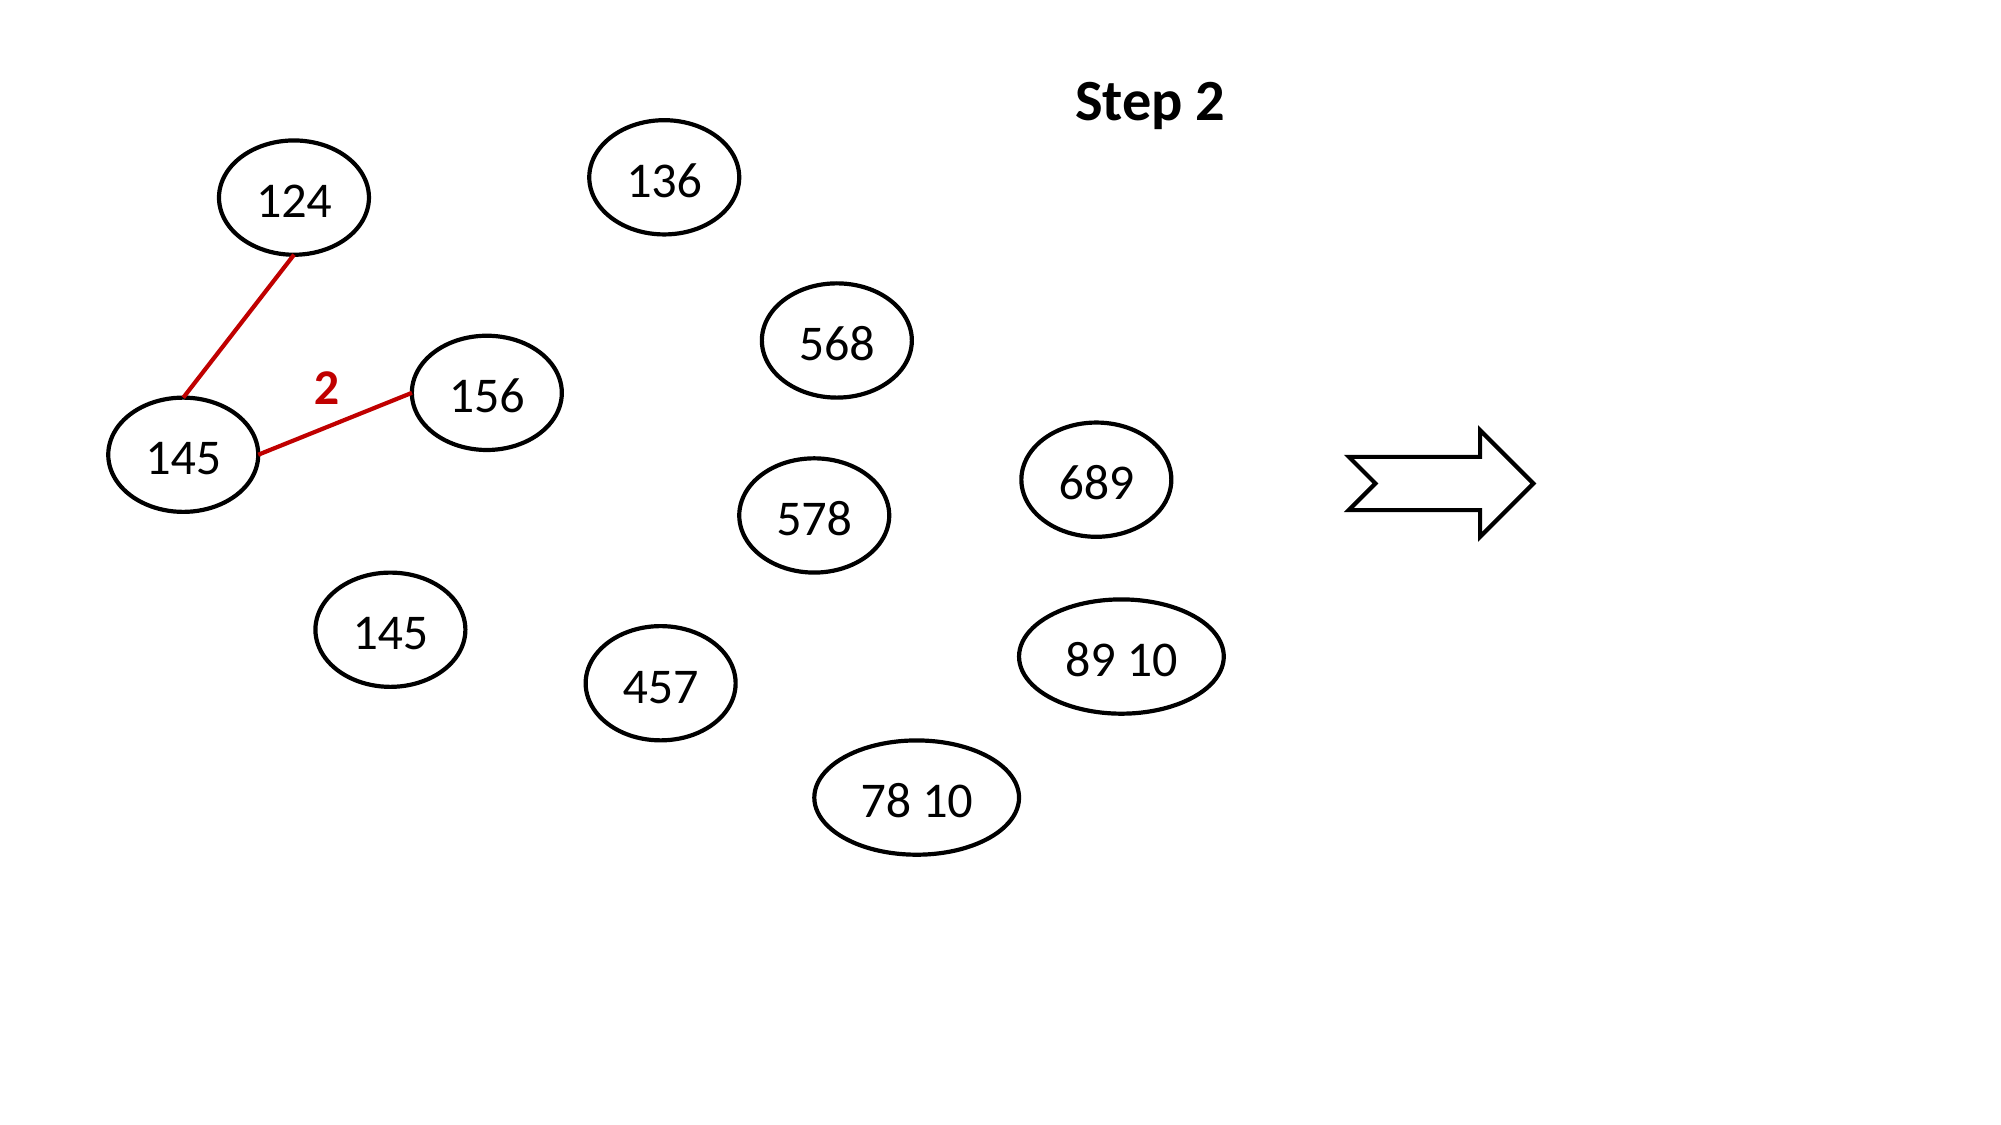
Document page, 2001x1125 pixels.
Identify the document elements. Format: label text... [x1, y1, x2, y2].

text_box 457 [584, 625, 737, 742]
text_box 578 [738, 457, 891, 574]
text_box 145 [314, 571, 467, 688]
text_box 568 [760, 282, 913, 399]
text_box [258, 392, 412, 455]
text_box [1346, 427, 1535, 540]
text_box 156 [410, 334, 563, 452]
text_box 124 [217, 139, 371, 256]
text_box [183, 254, 295, 398]
text_box 145 [107, 396, 260, 513]
text_box 689 [1020, 421, 1173, 538]
text_box 2 [299, 346, 355, 392]
text_box 136 [588, 119, 741, 236]
text_box 89 10 [1018, 598, 1225, 715]
text_box 78 10 [813, 739, 1021, 856]
text_box Step 2 [1060, 54, 1241, 140]
